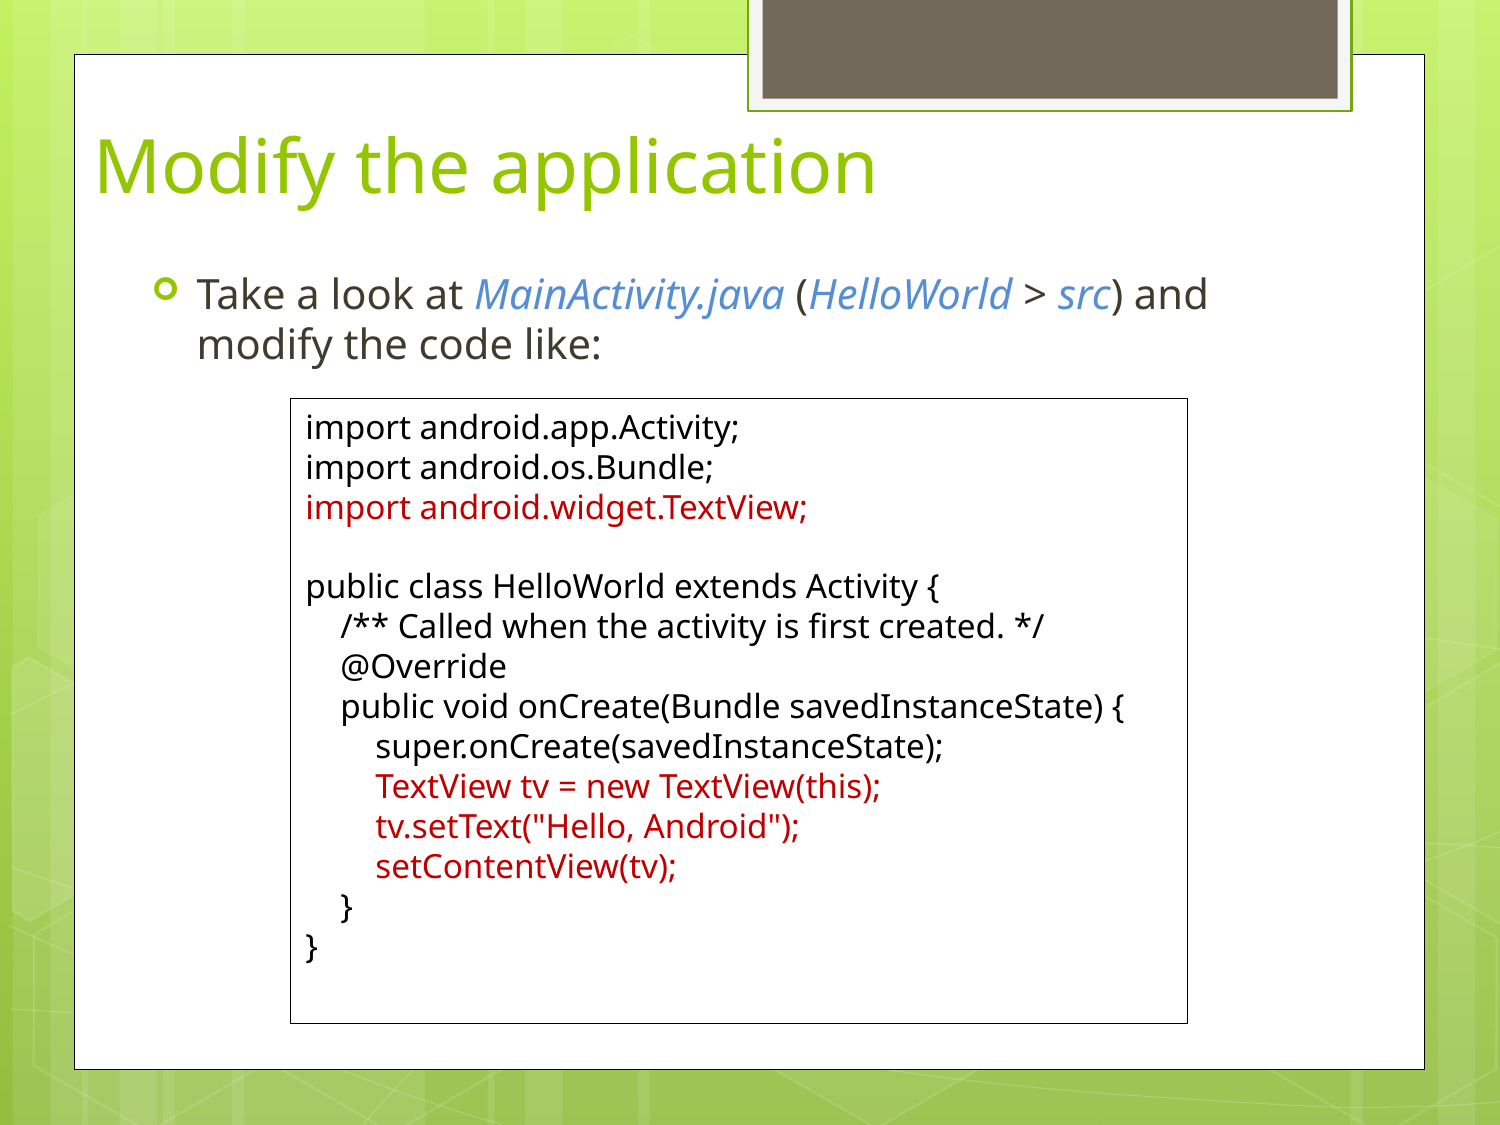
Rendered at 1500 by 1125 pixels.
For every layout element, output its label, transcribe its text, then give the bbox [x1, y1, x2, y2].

list Take a look at MainActivity.java (HelloWorld > src) and modify the code like: [125, 260, 1238, 836]
title Modify the application [78, 28, 1231, 216]
text_box import android.app.Activity; import android.os.Bundle; import android.widget.TextView; public class HelloWorld extends Activity { /** Called when the activity is first created. */ @Override public void onCreate(Bundle savedInstanceState) { super.onCreate(savedInstanceState); TextView tv = new TextView(this); tv.setText("Hello, Android"); setContentView(tv); } } [290, 398, 1188, 1024]
